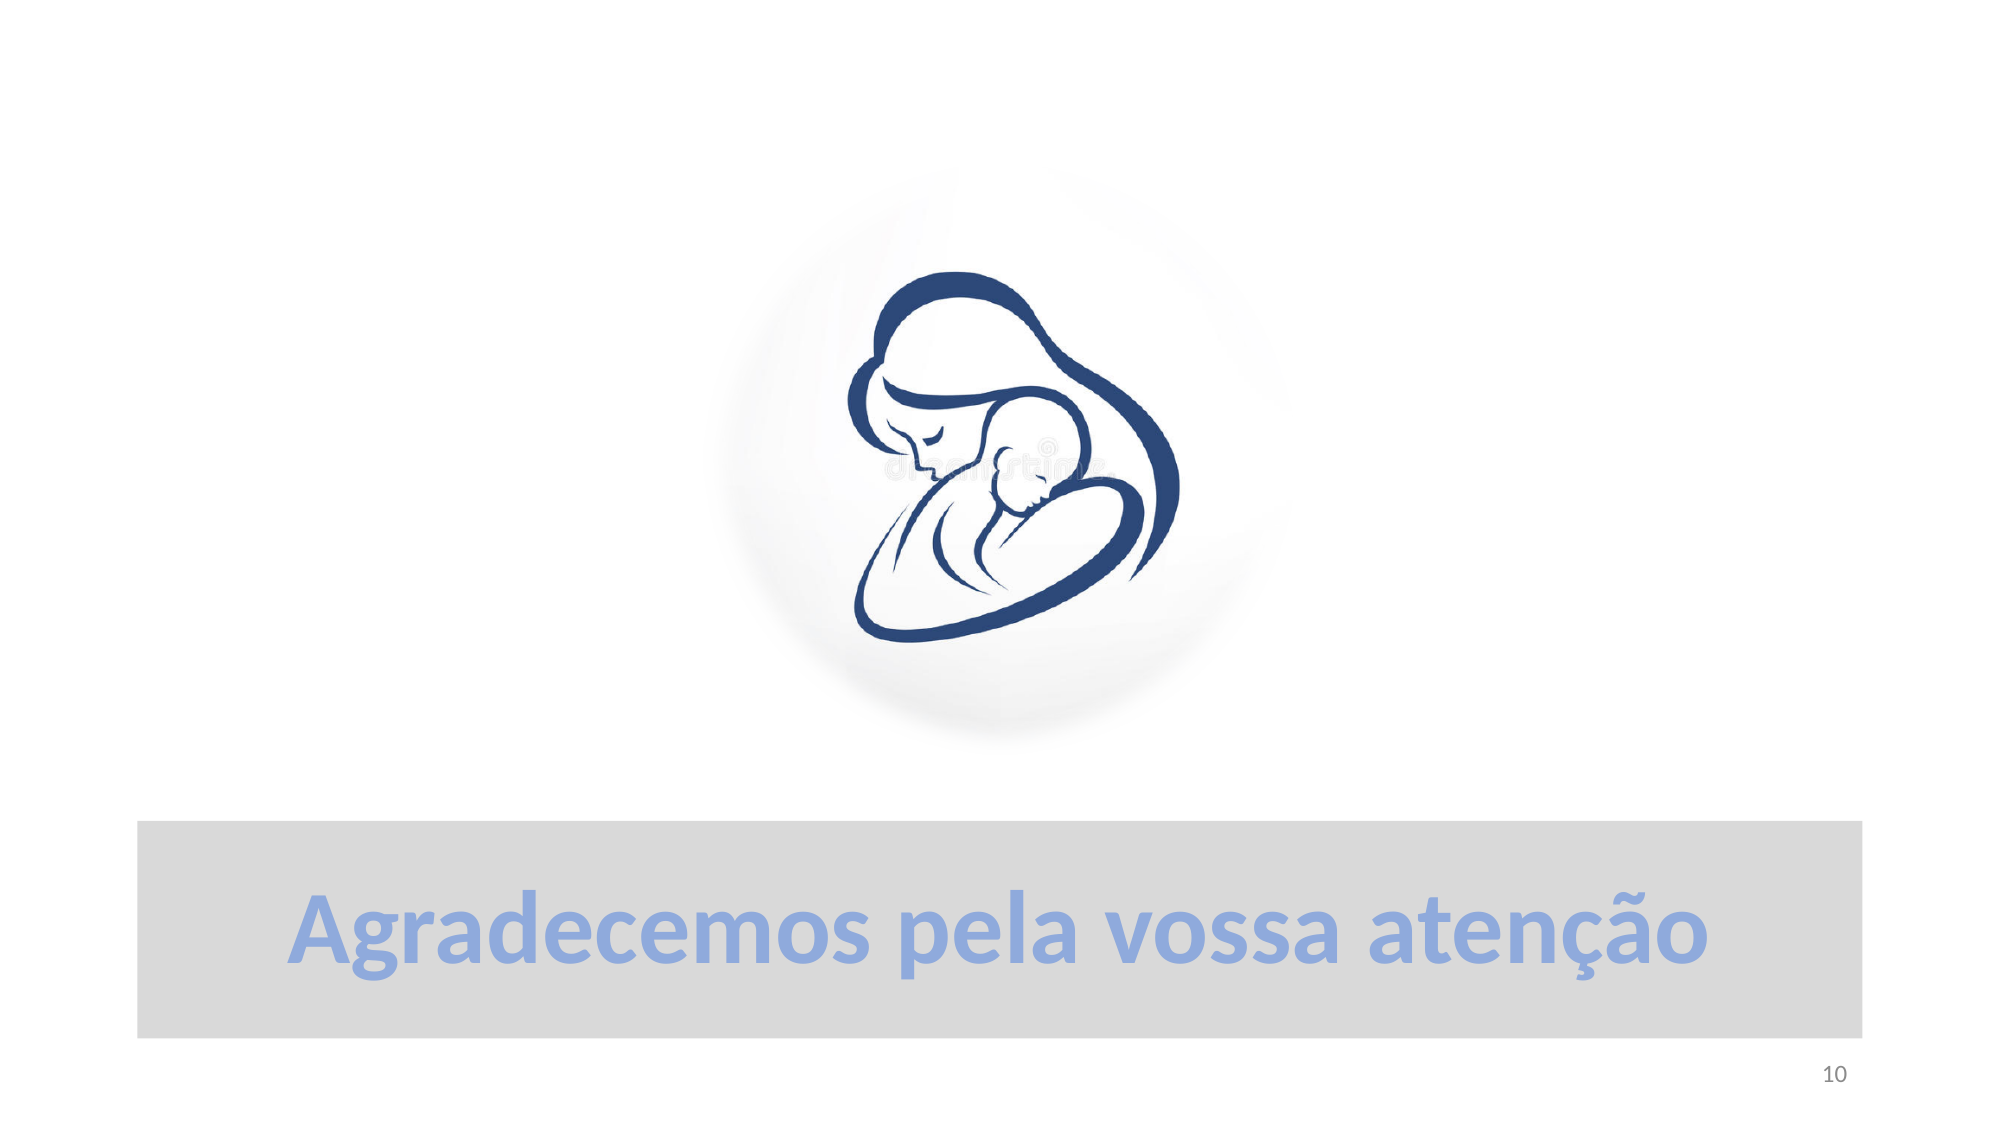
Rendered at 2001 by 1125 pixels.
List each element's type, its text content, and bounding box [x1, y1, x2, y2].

title Agradecemos pela vossa atenção [136, 820, 1863, 1039]
slide_number 10 [1412, 1042, 1863, 1103]
picture [702, 161, 1298, 756]
